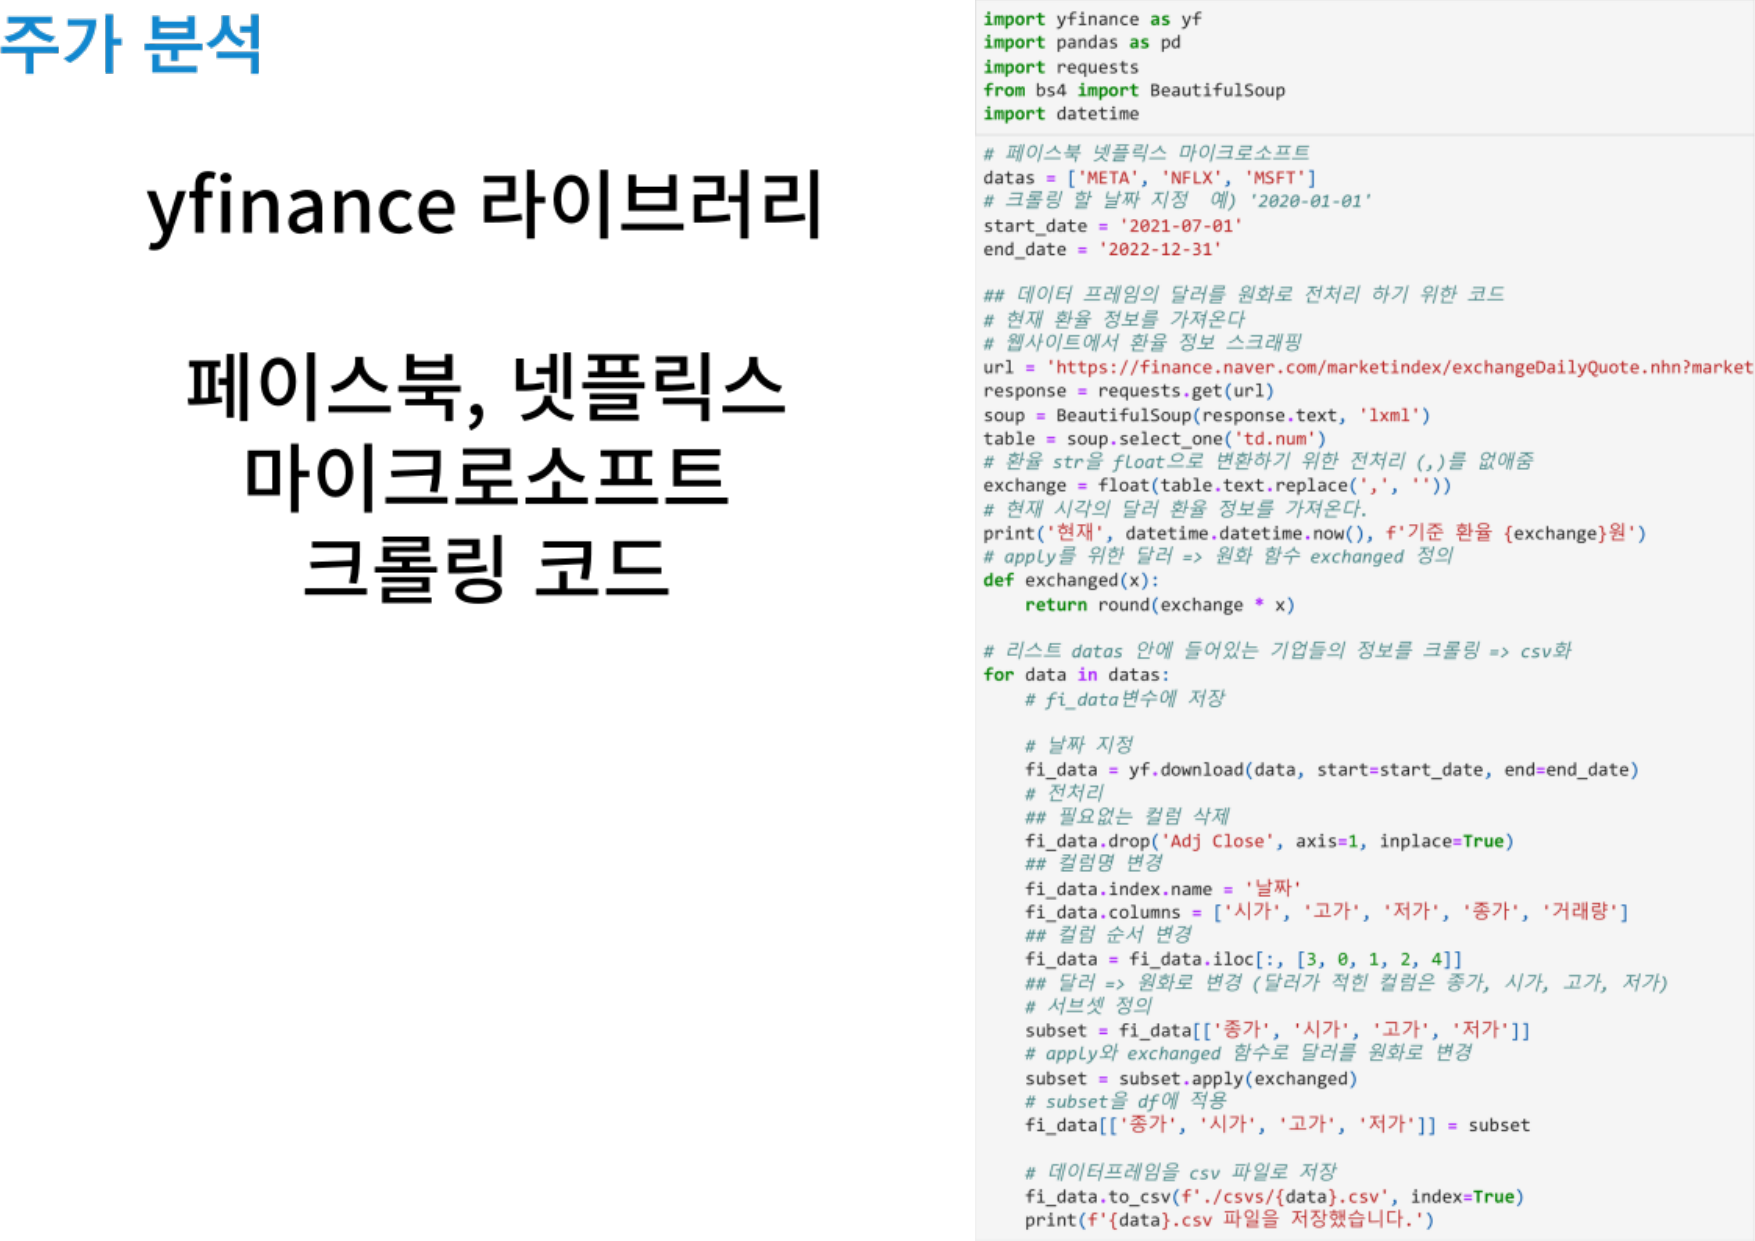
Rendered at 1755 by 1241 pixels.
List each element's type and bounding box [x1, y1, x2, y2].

picture [0, 136, 865, 640]
picture [0, 0, 295, 107]
text_box [974, 0, 1755, 1241]
